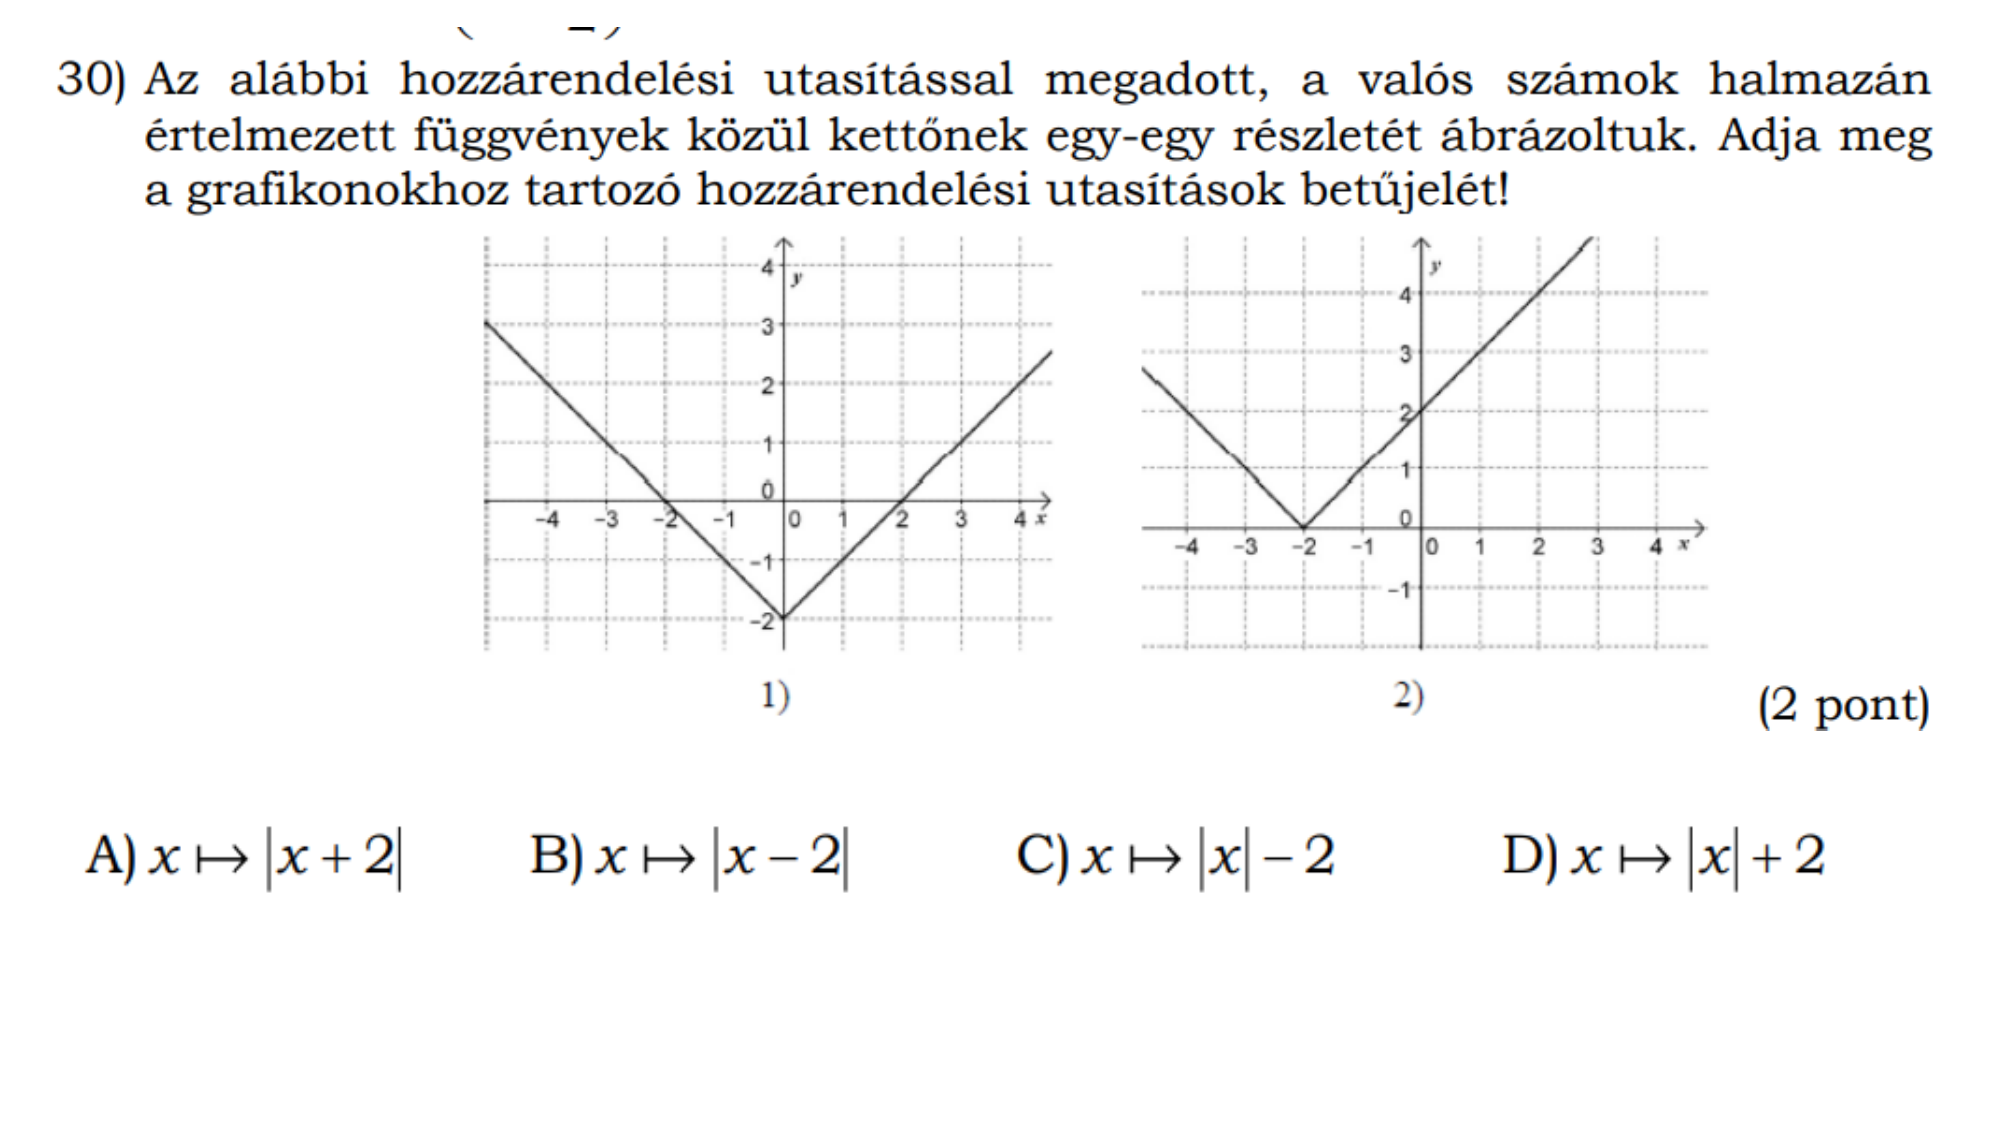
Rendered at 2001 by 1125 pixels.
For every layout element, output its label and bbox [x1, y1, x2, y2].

picture [47, 799, 1855, 919]
picture [47, 27, 1955, 731]
